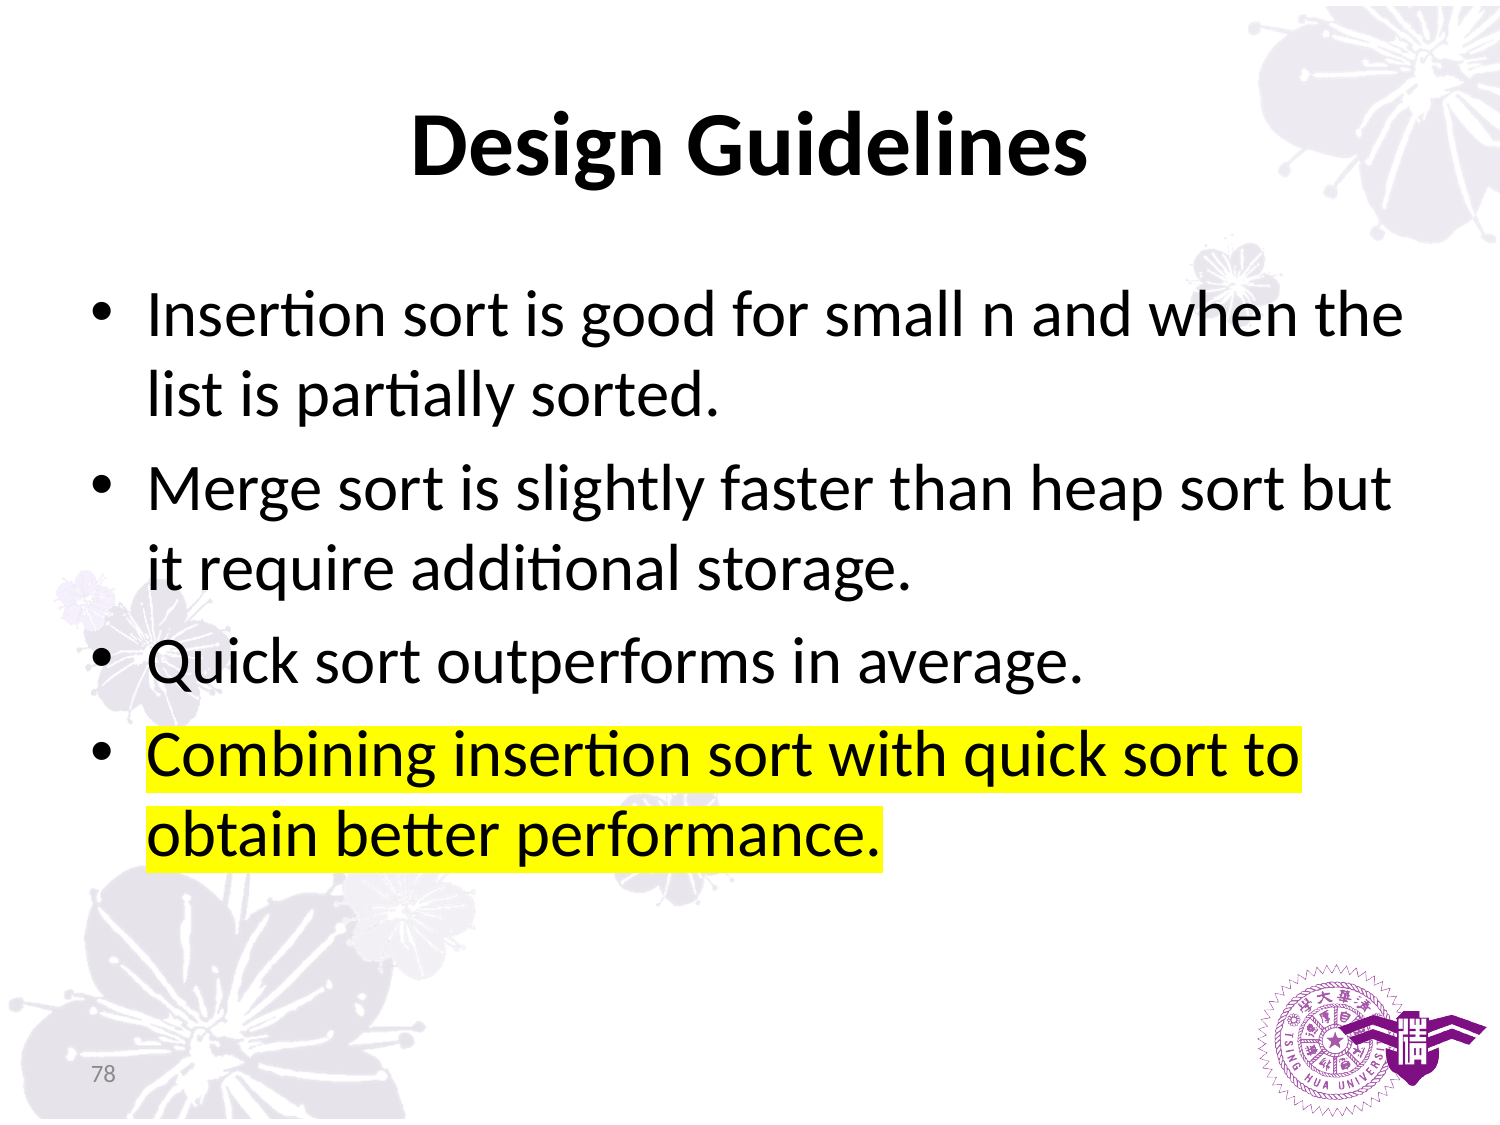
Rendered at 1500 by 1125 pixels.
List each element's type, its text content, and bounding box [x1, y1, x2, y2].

list Insertion sort is good for small n and when the list is partially sorted. Merge sort is slightly faster than heap sort but it require additional storage. Quick sort outperforms in average. Combining insertion sort with quick sort to obtain better performance. [75, 262, 1425, 1005]
title Design Guidelines [75, 45, 1425, 233]
slide_number 78 [0, 1042, 132, 1103]
picture [0, 6, 1500, 1119]
